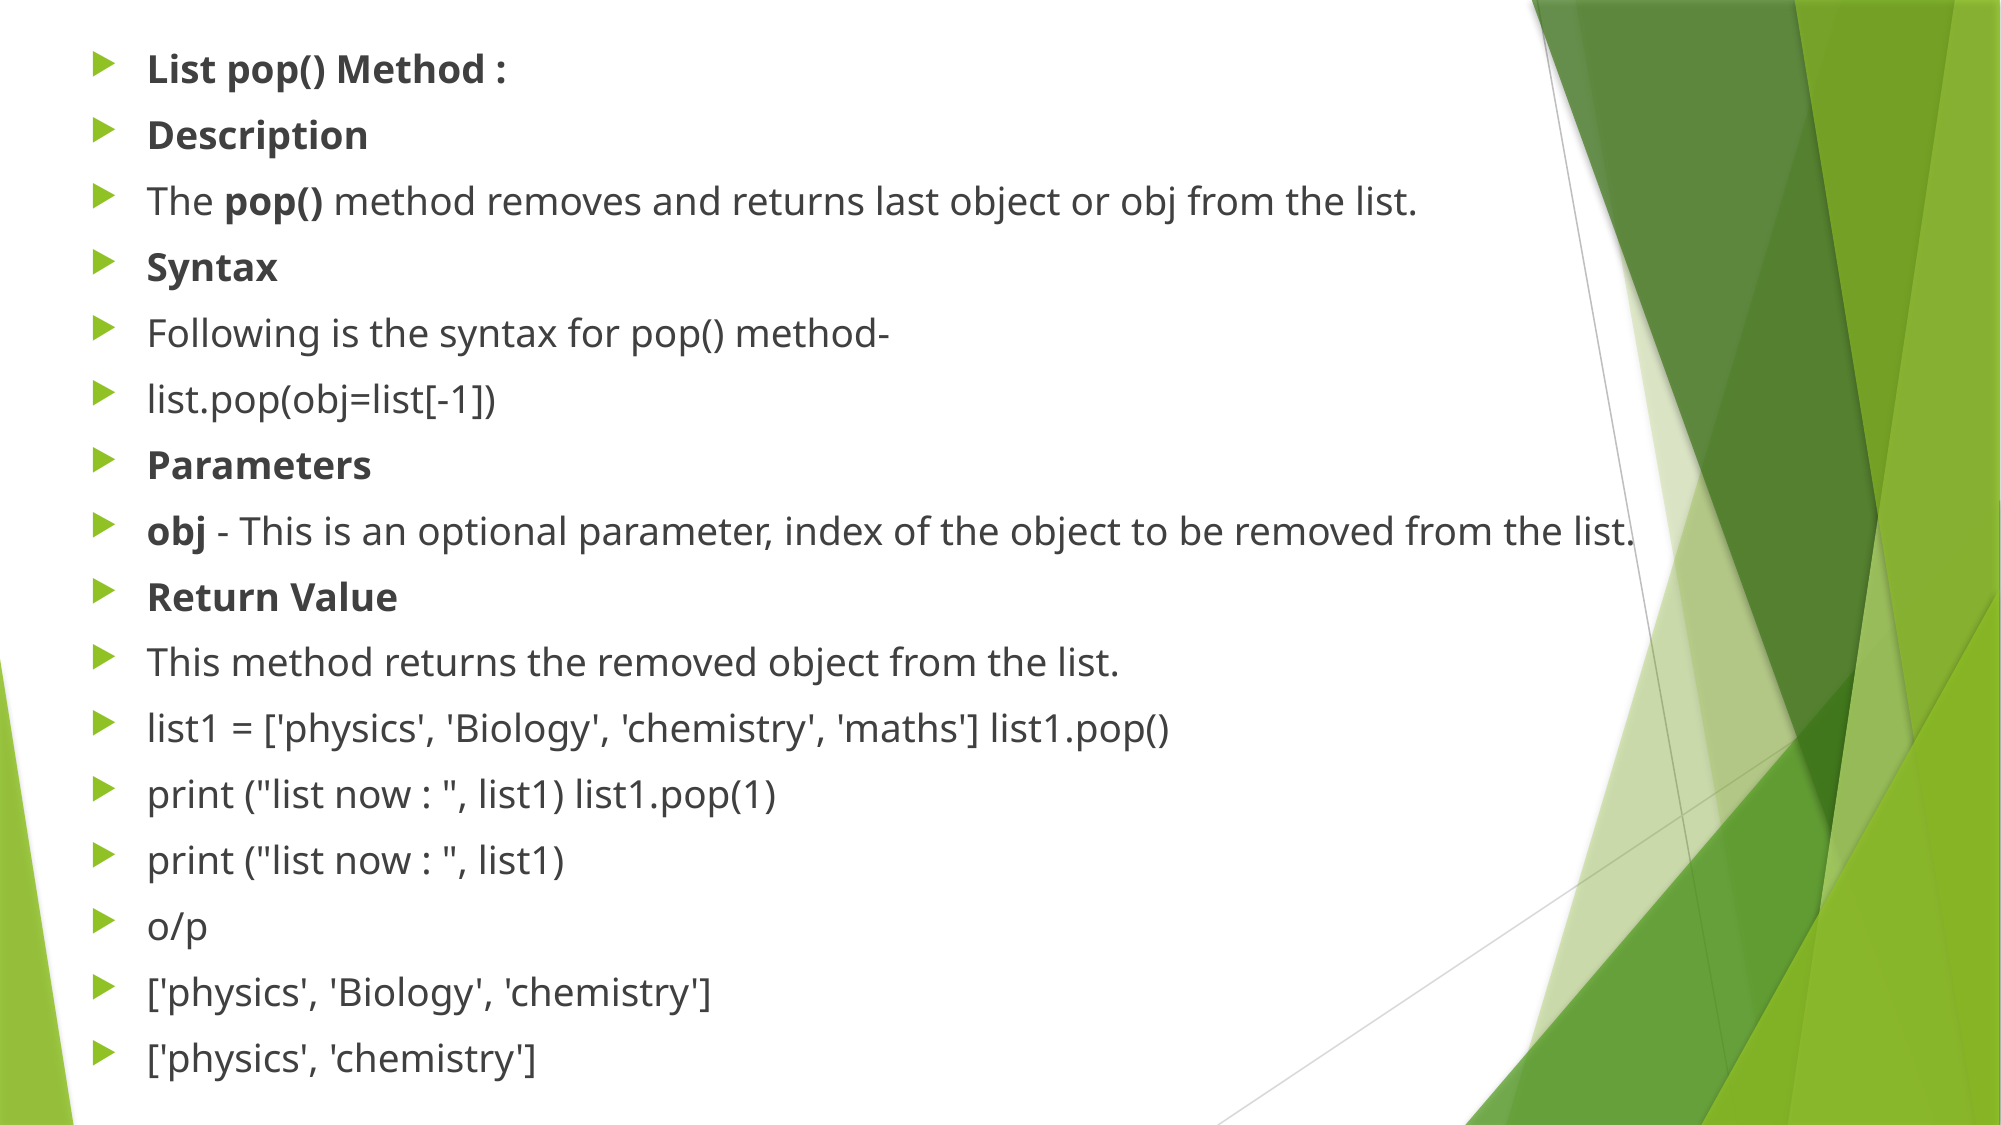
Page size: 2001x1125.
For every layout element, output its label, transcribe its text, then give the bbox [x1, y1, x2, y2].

list List pop() Method : Description The pop() method removes and returns last object or obj from the list. Syntax Following is the syntax for pop() method- list.pop(obj=list[-1]) Parameters obj - This is an optional parameter, index of the object to be removed from the list. Return Value This method returns the removed object from the list. list1 = ['physics', 'Biology', 'chemistry', 'maths'] list1.pop() print ("list now : ", list1) list1.pop(1) print ("list now : ", list1) o/p ['physics', 'Biology', 'chemistry'] ['physics', 'chemistry'] [75, 37, 1953, 1097]
